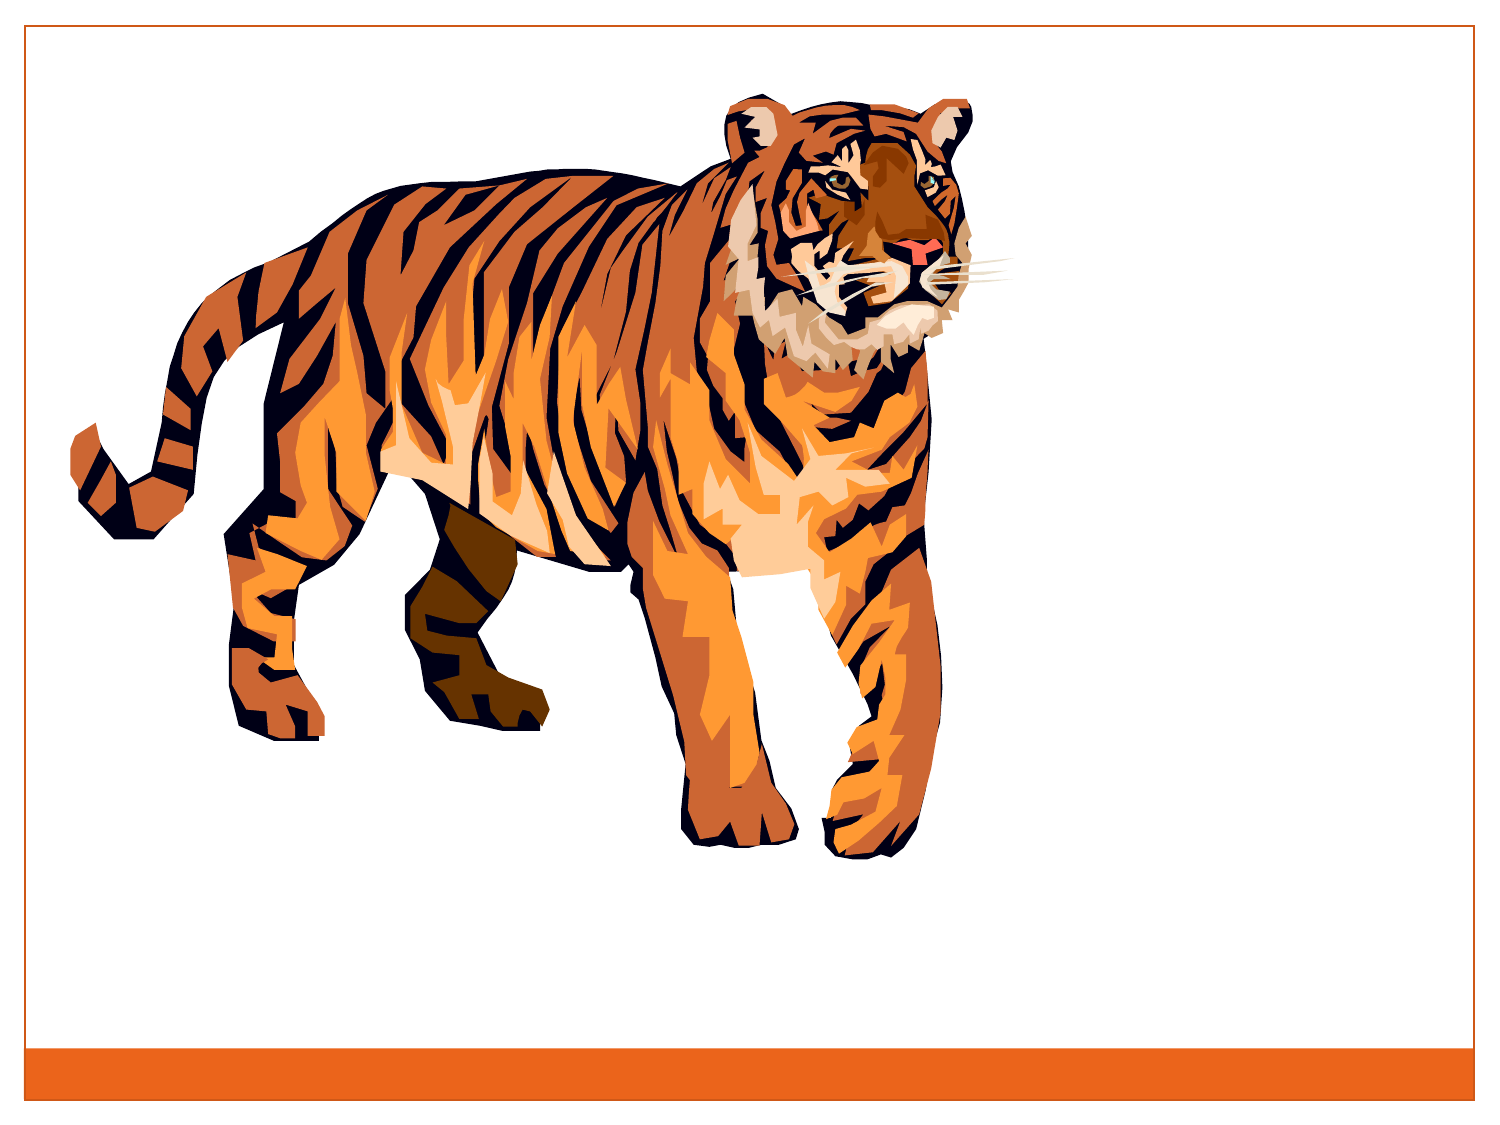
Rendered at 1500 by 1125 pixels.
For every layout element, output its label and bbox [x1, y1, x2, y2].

text_box [70, 93, 1015, 860]
